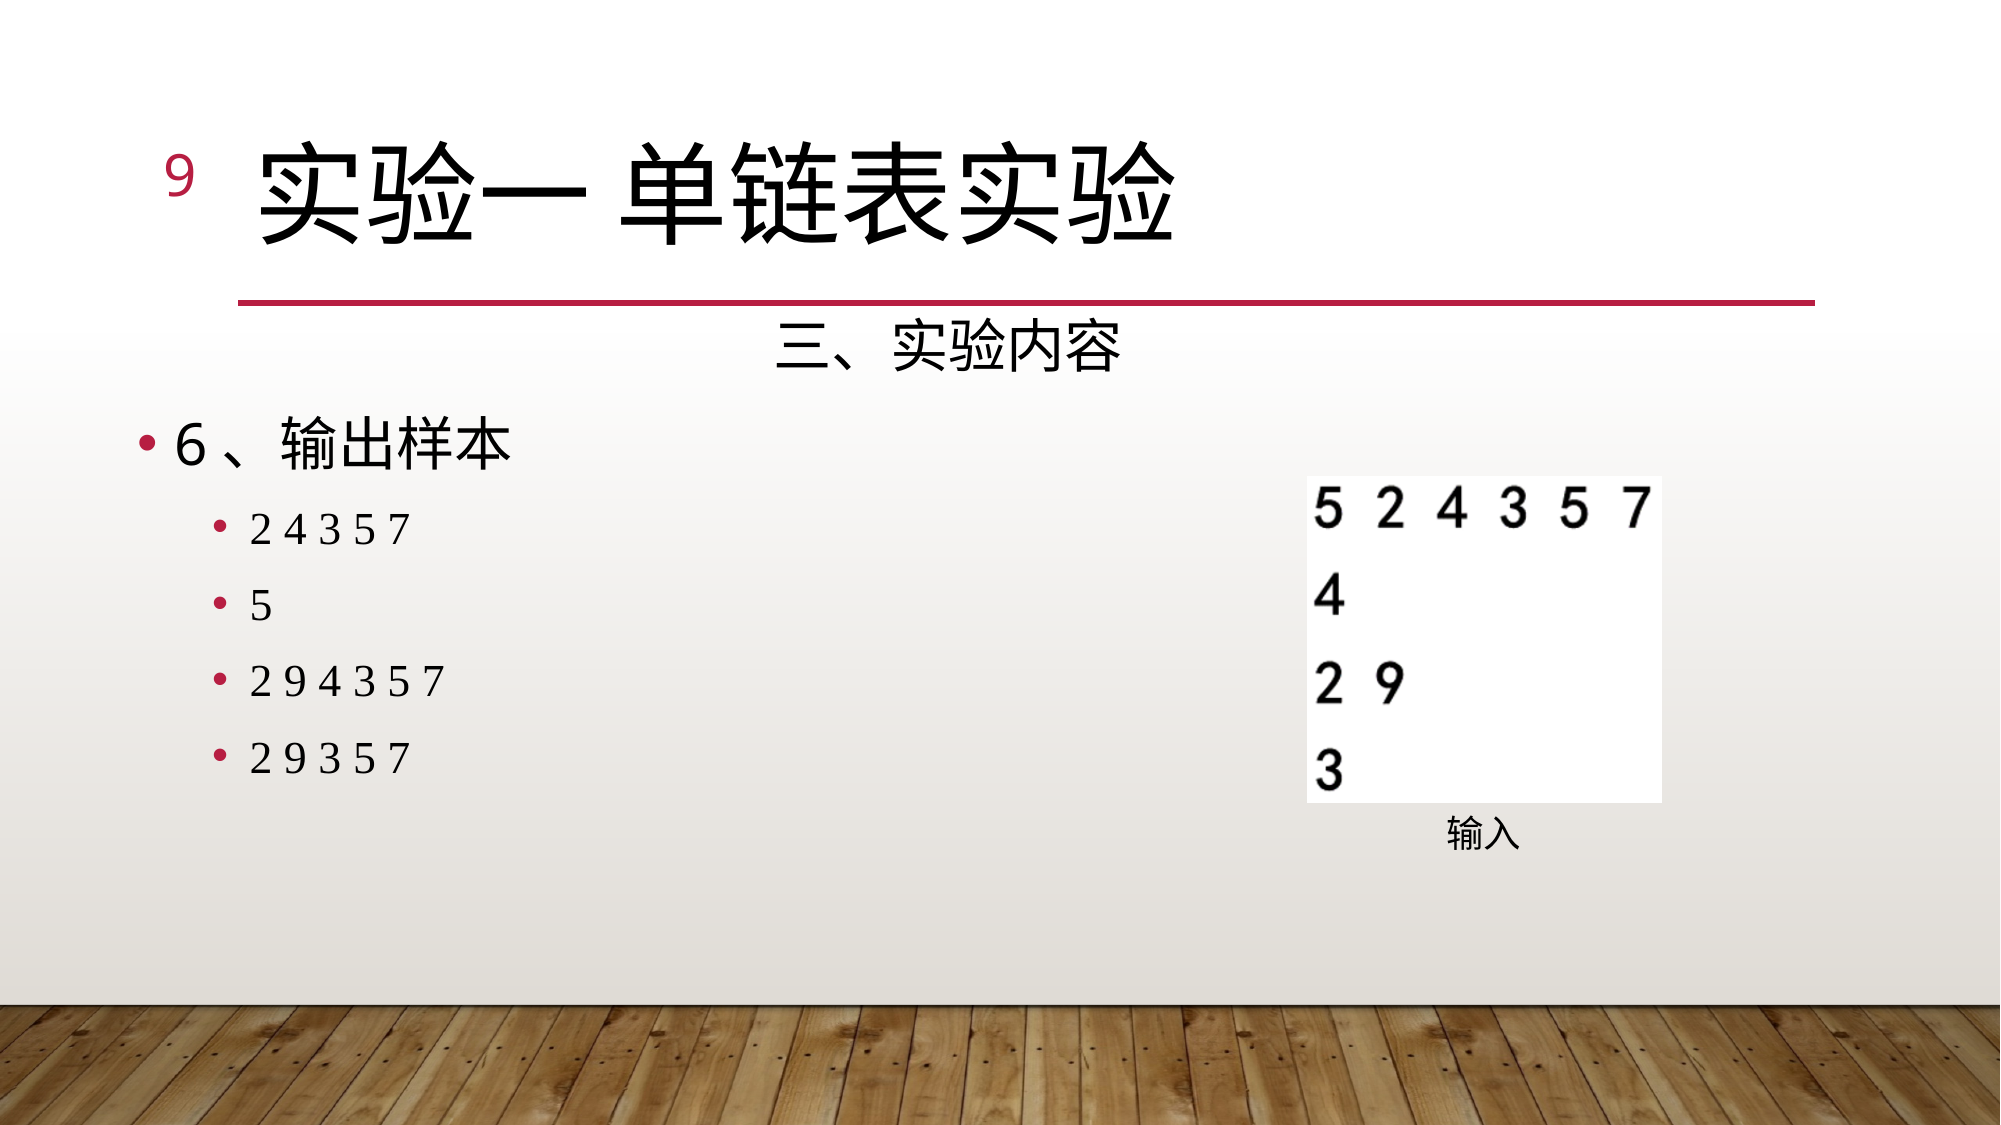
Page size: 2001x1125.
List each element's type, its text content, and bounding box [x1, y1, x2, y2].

picture [0, 1005, 2000, 1125]
picture [1307, 476, 1662, 803]
title 实验一 单链表实验 [238, 131, 1814, 305]
slide_number 9 [78, 131, 212, 214]
text_box 三、实验内容 [758, 301, 1485, 387]
text_box 输入 [1431, 803, 1537, 863]
list 6、输出样本 2 4 3 5 7 5 2 9 4 3 5 7 2 9 3 5 7 [122, 385, 1841, 1040]
